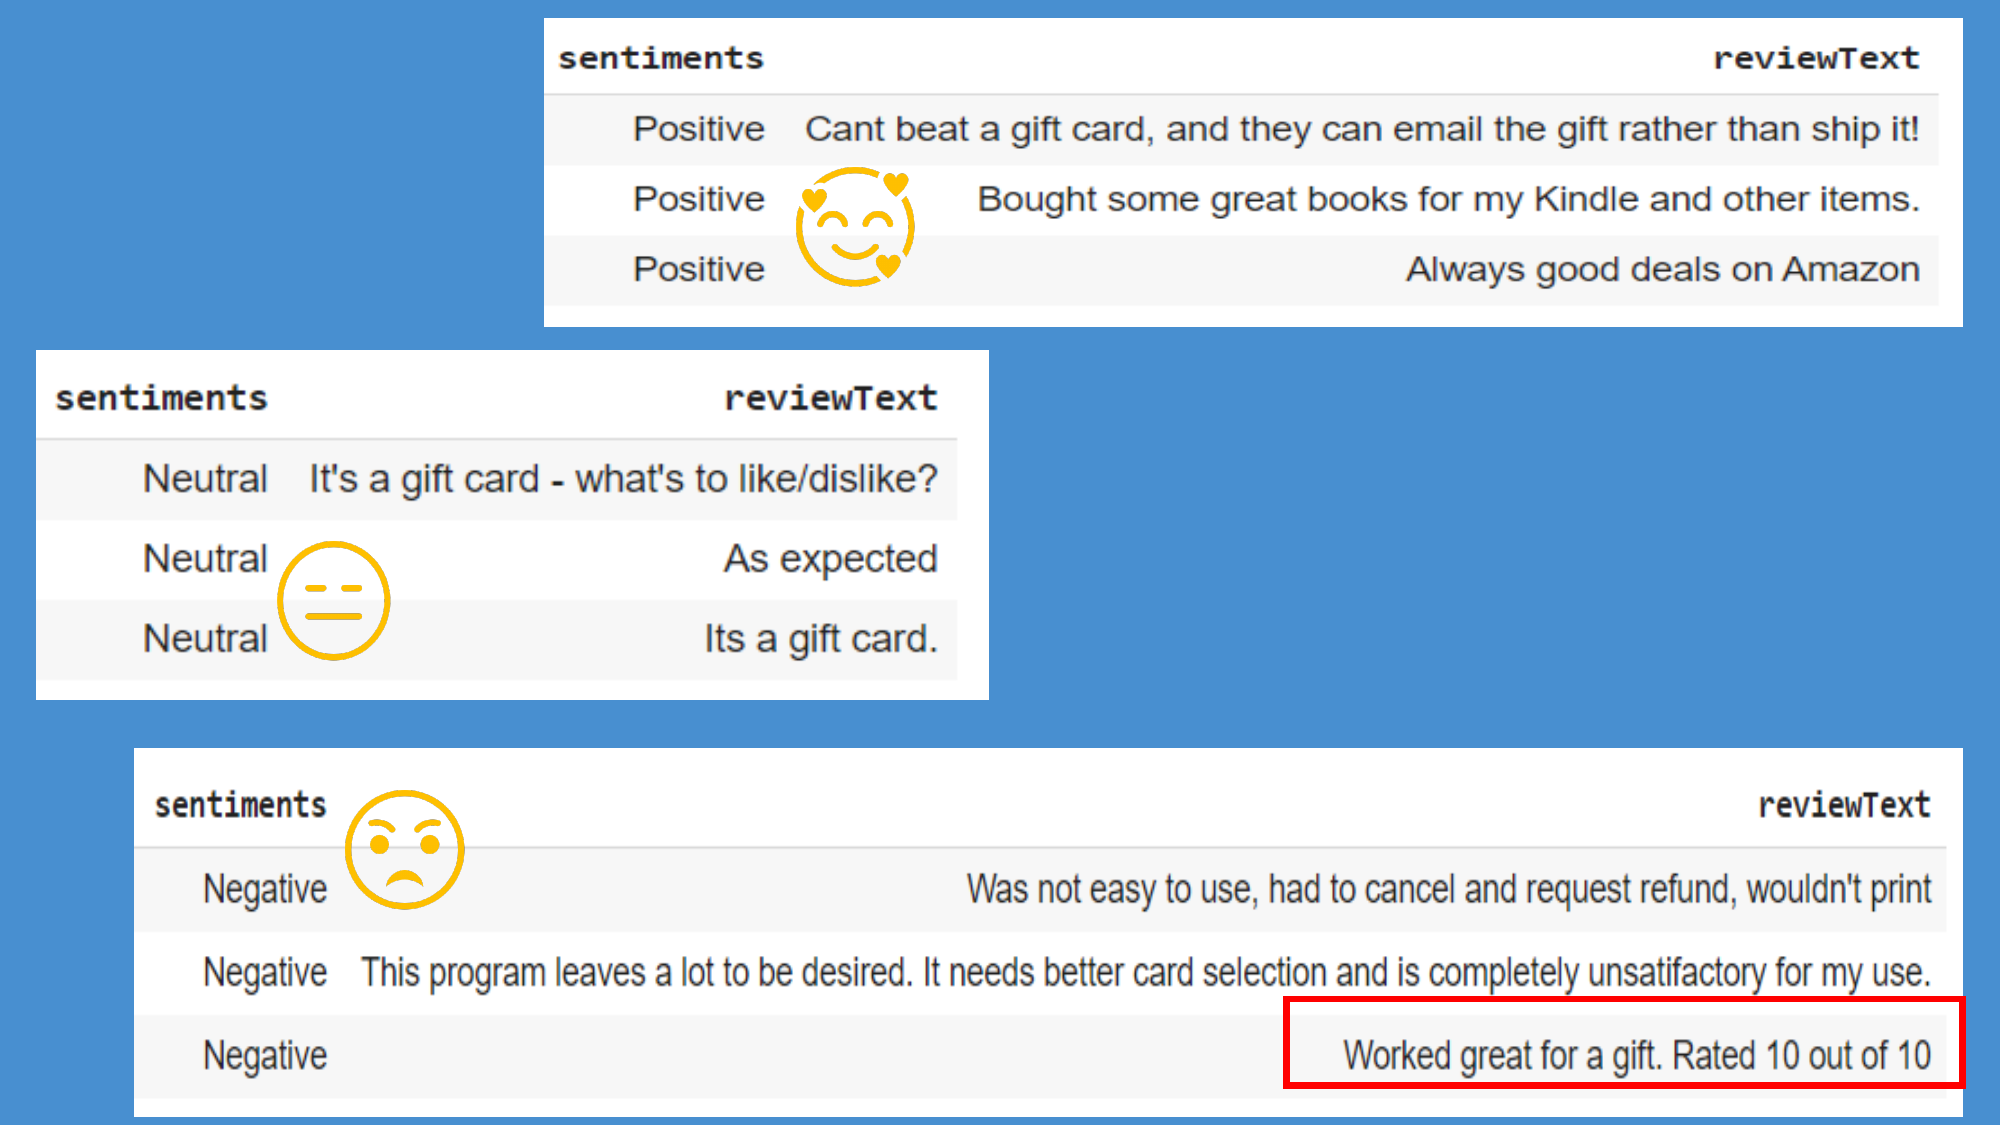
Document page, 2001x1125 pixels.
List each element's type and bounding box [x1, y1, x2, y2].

picture [544, 18, 1963, 327]
picture [36, 350, 989, 700]
picture [134, 748, 1963, 1117]
